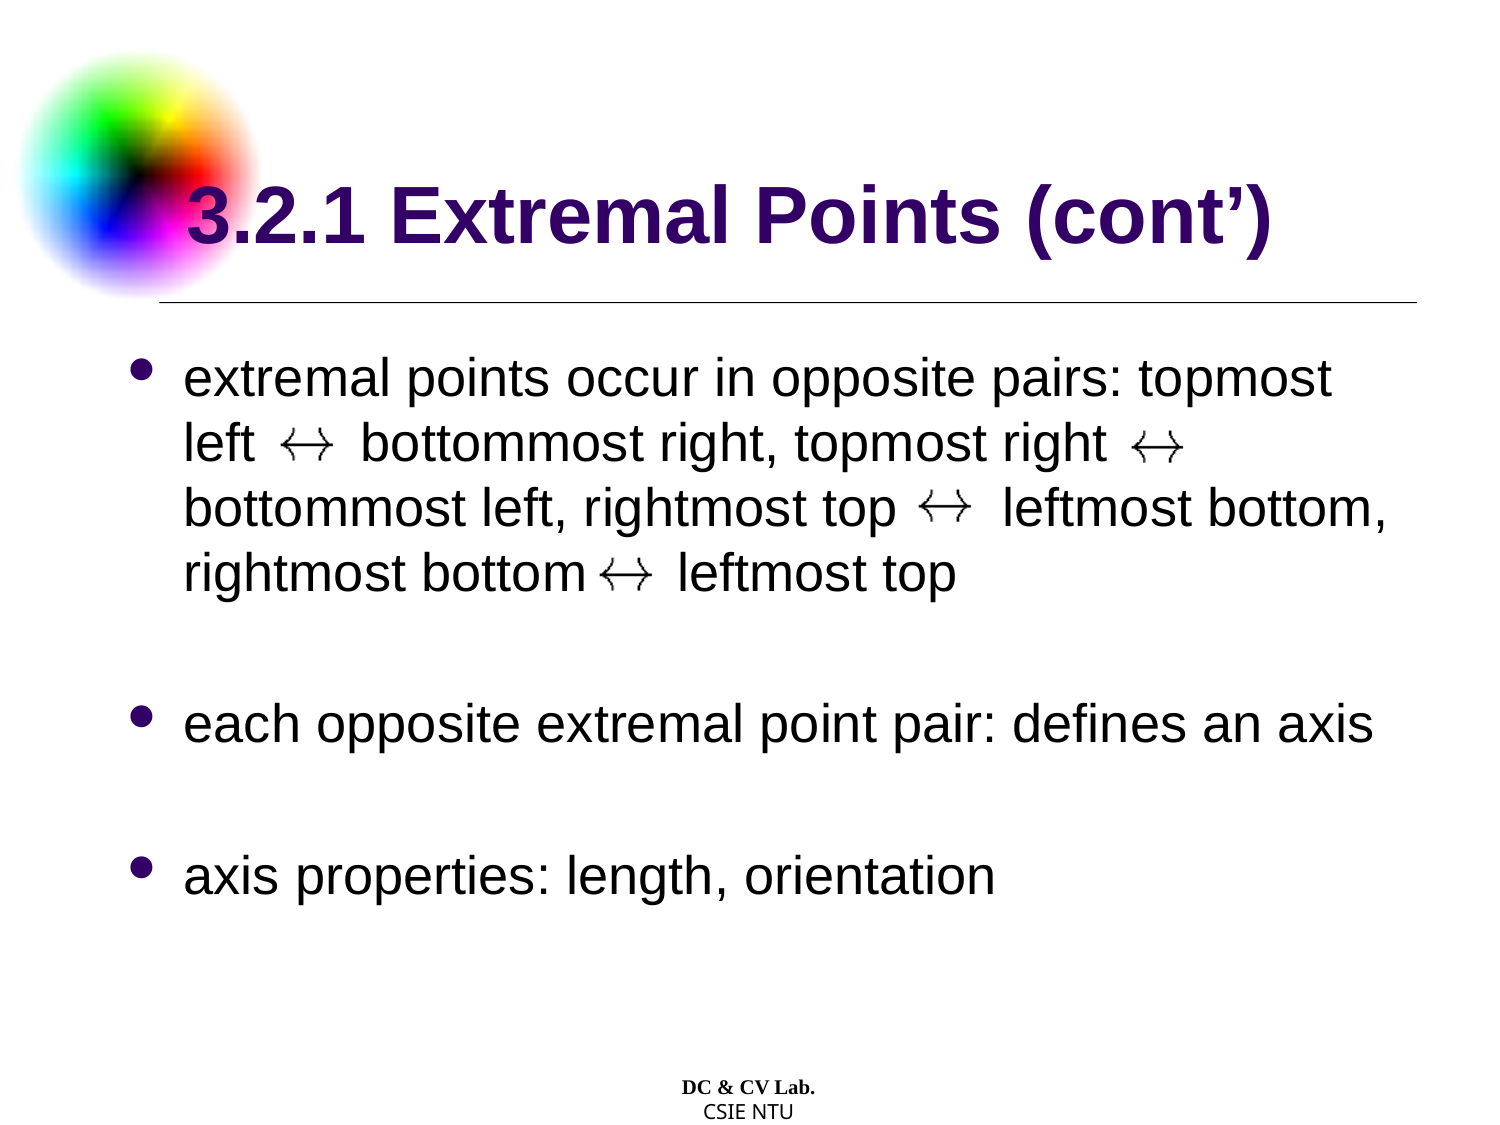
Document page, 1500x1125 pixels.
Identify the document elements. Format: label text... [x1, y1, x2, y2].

picture [596, 550, 656, 596]
picture [0, 42, 272, 318]
picture [277, 420, 337, 466]
title 3.2.1 Extremal Points (cont’) [171, 54, 1500, 268]
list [915, 482, 975, 527]
list extremal points occur in opposite pairs: topmost left bottommost right, topmost right bottommost left, rightmost top leftmost bottom, rightmost bottom leftmost top each opposite extremal point pair: defines an axis axis properties: length, orientation [112, 334, 1412, 1059]
footer DC & CV Lab. CSIE NTU [511, 1066, 987, 1125]
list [1128, 423, 1187, 468]
